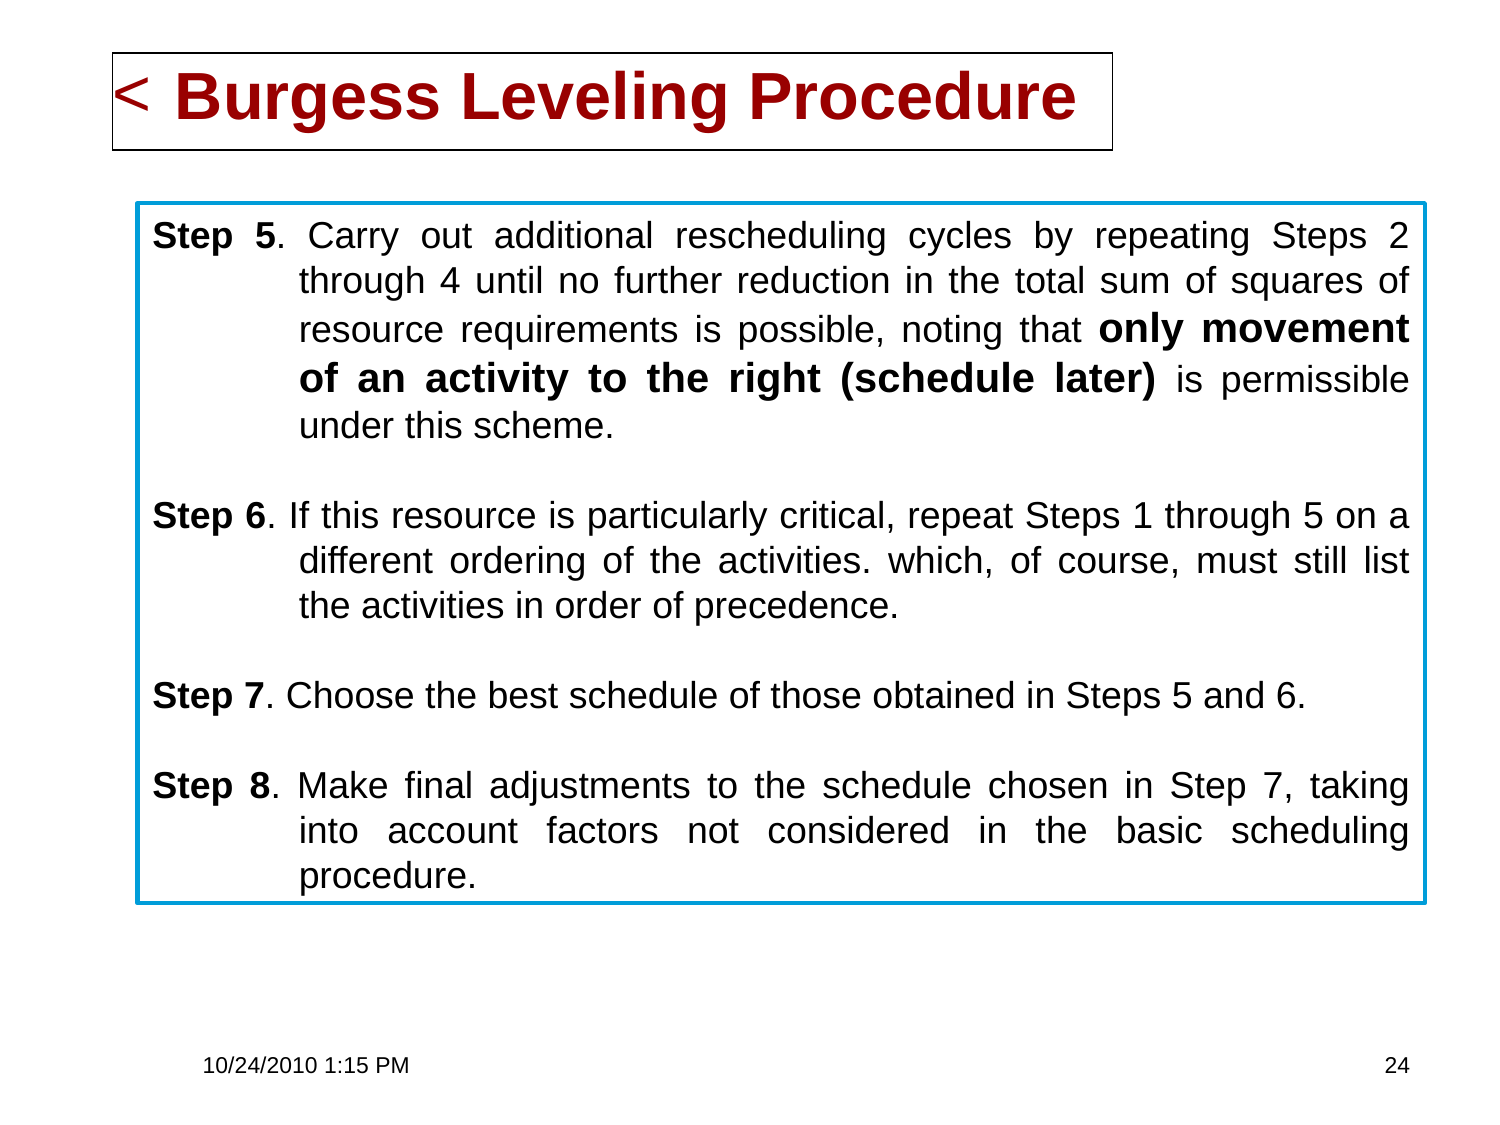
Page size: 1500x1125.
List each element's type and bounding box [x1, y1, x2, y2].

slide_number [1299, 1042, 1425, 1103]
text_box [137, 203, 1425, 904]
slide_number [75, 1042, 425, 1103]
text_box [112, 53, 1113, 150]
